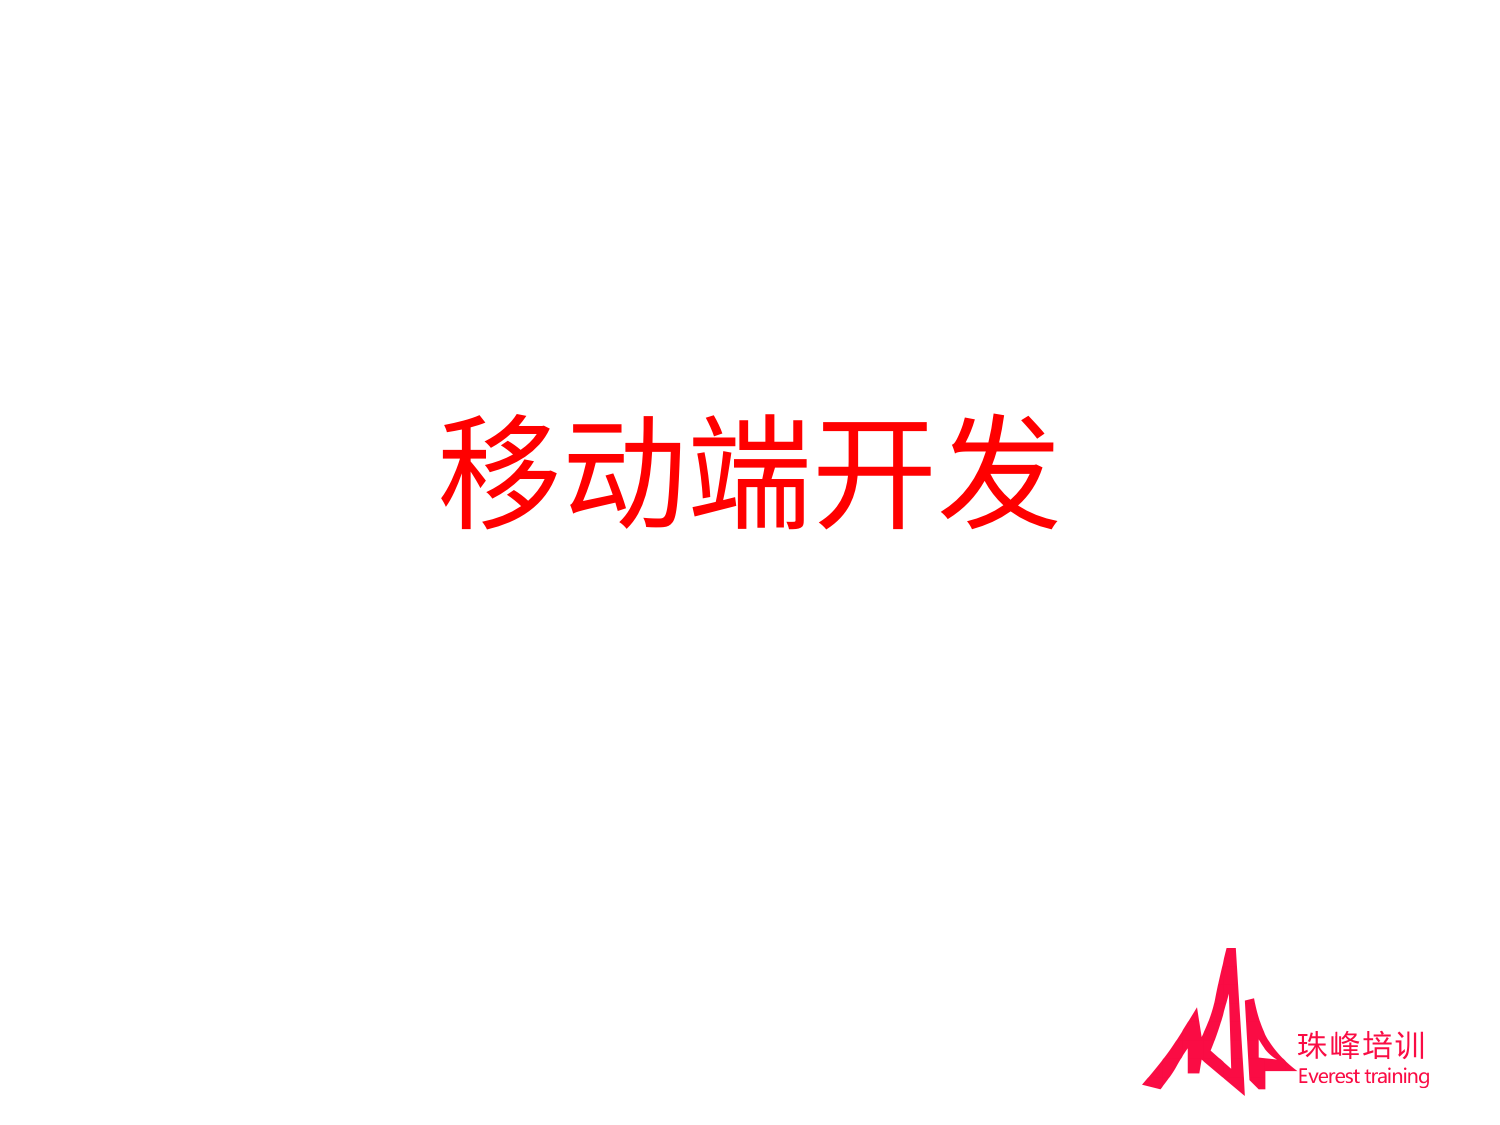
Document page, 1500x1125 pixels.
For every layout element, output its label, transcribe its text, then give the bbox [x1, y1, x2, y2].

picture [1142, 948, 1429, 1097]
title 移动端开发 [112, 349, 1388, 591]
